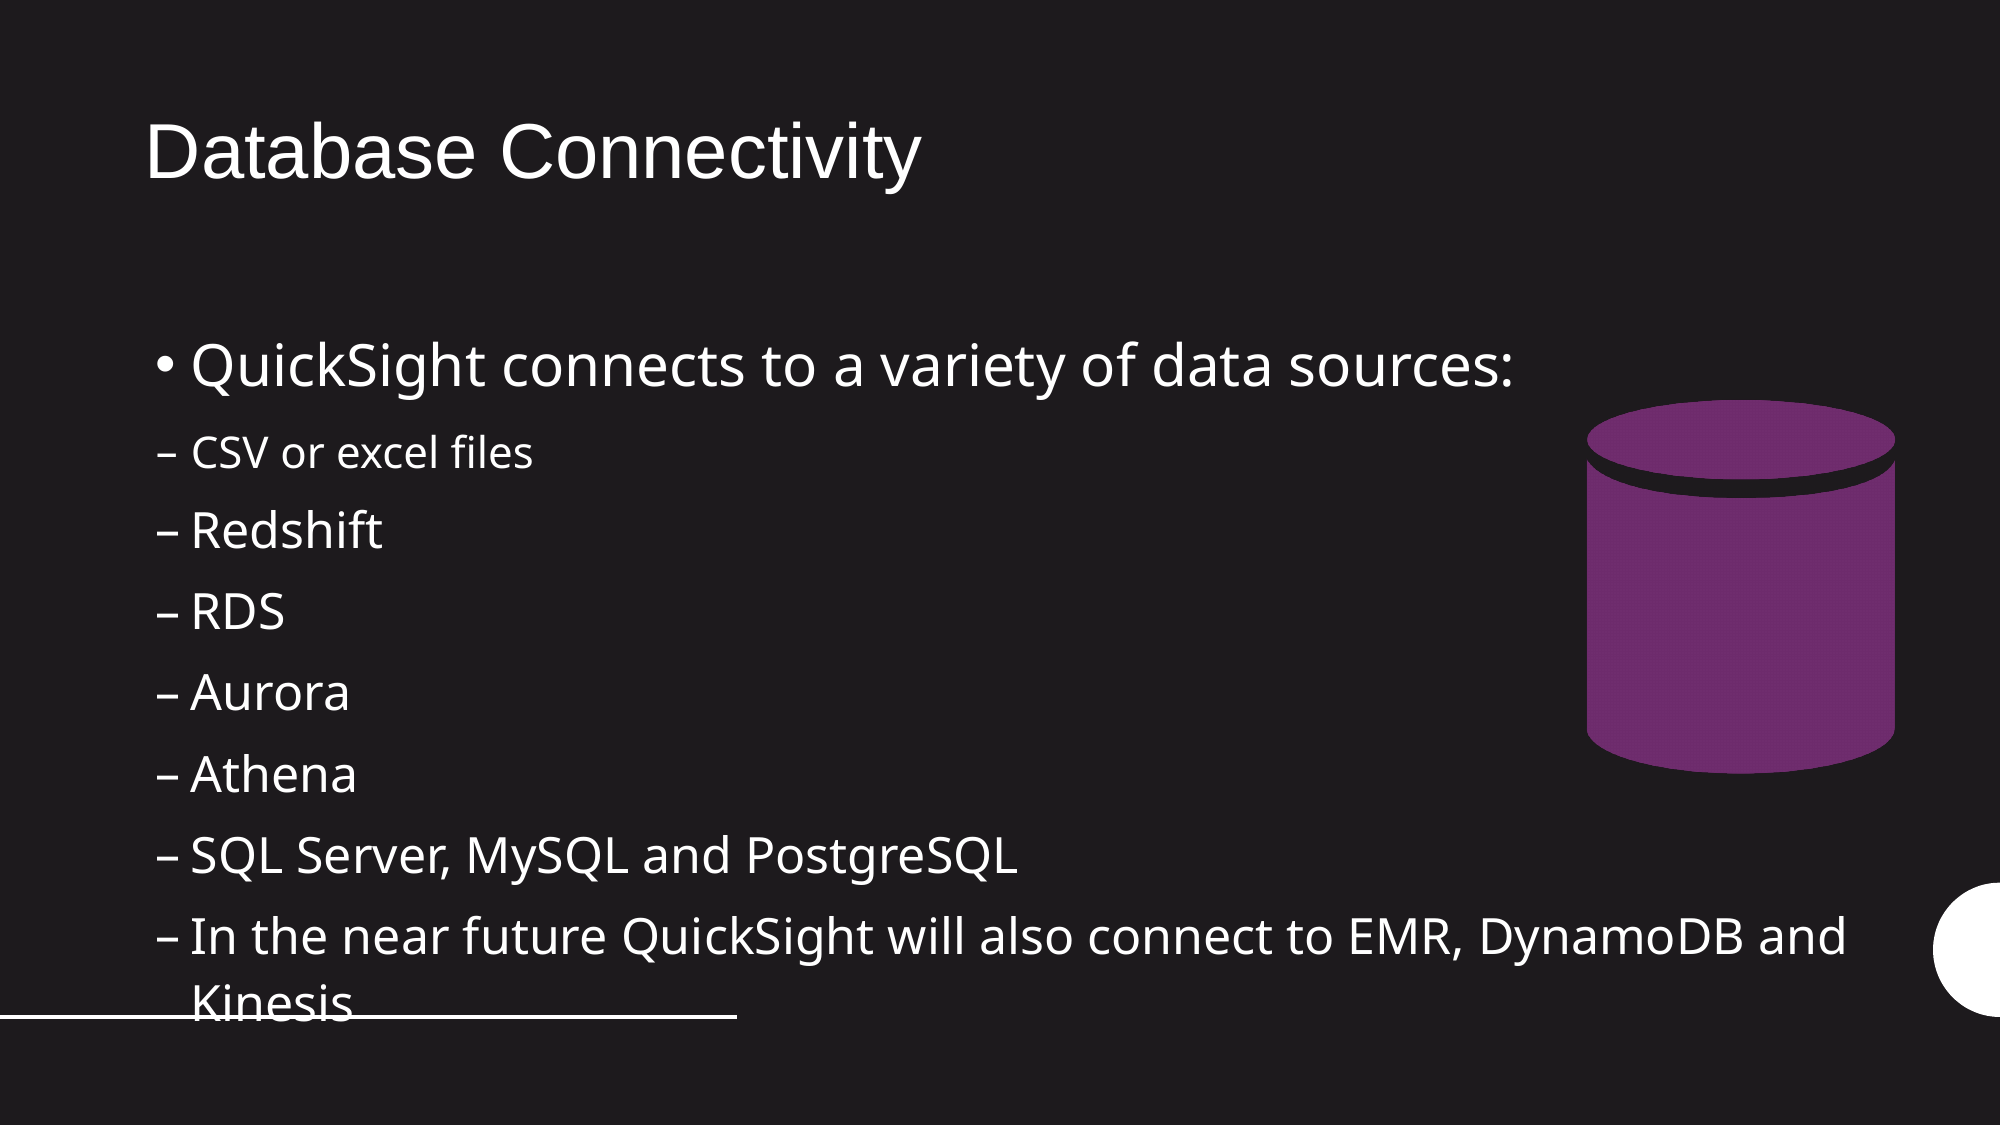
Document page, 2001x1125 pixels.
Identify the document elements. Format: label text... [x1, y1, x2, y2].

picture [1522, 364, 1960, 802]
text_box QuickSight connects to a variety of data sources: CSV or excel files Redshift RDS Aurora Athena SQL Server, MySQL and PostgreSQL In the near future QuickSight will also connect to EMR, DynamoDB and Kinesis [135, 299, 2000, 1047]
title Database Connectivity [125, 91, 1871, 211]
